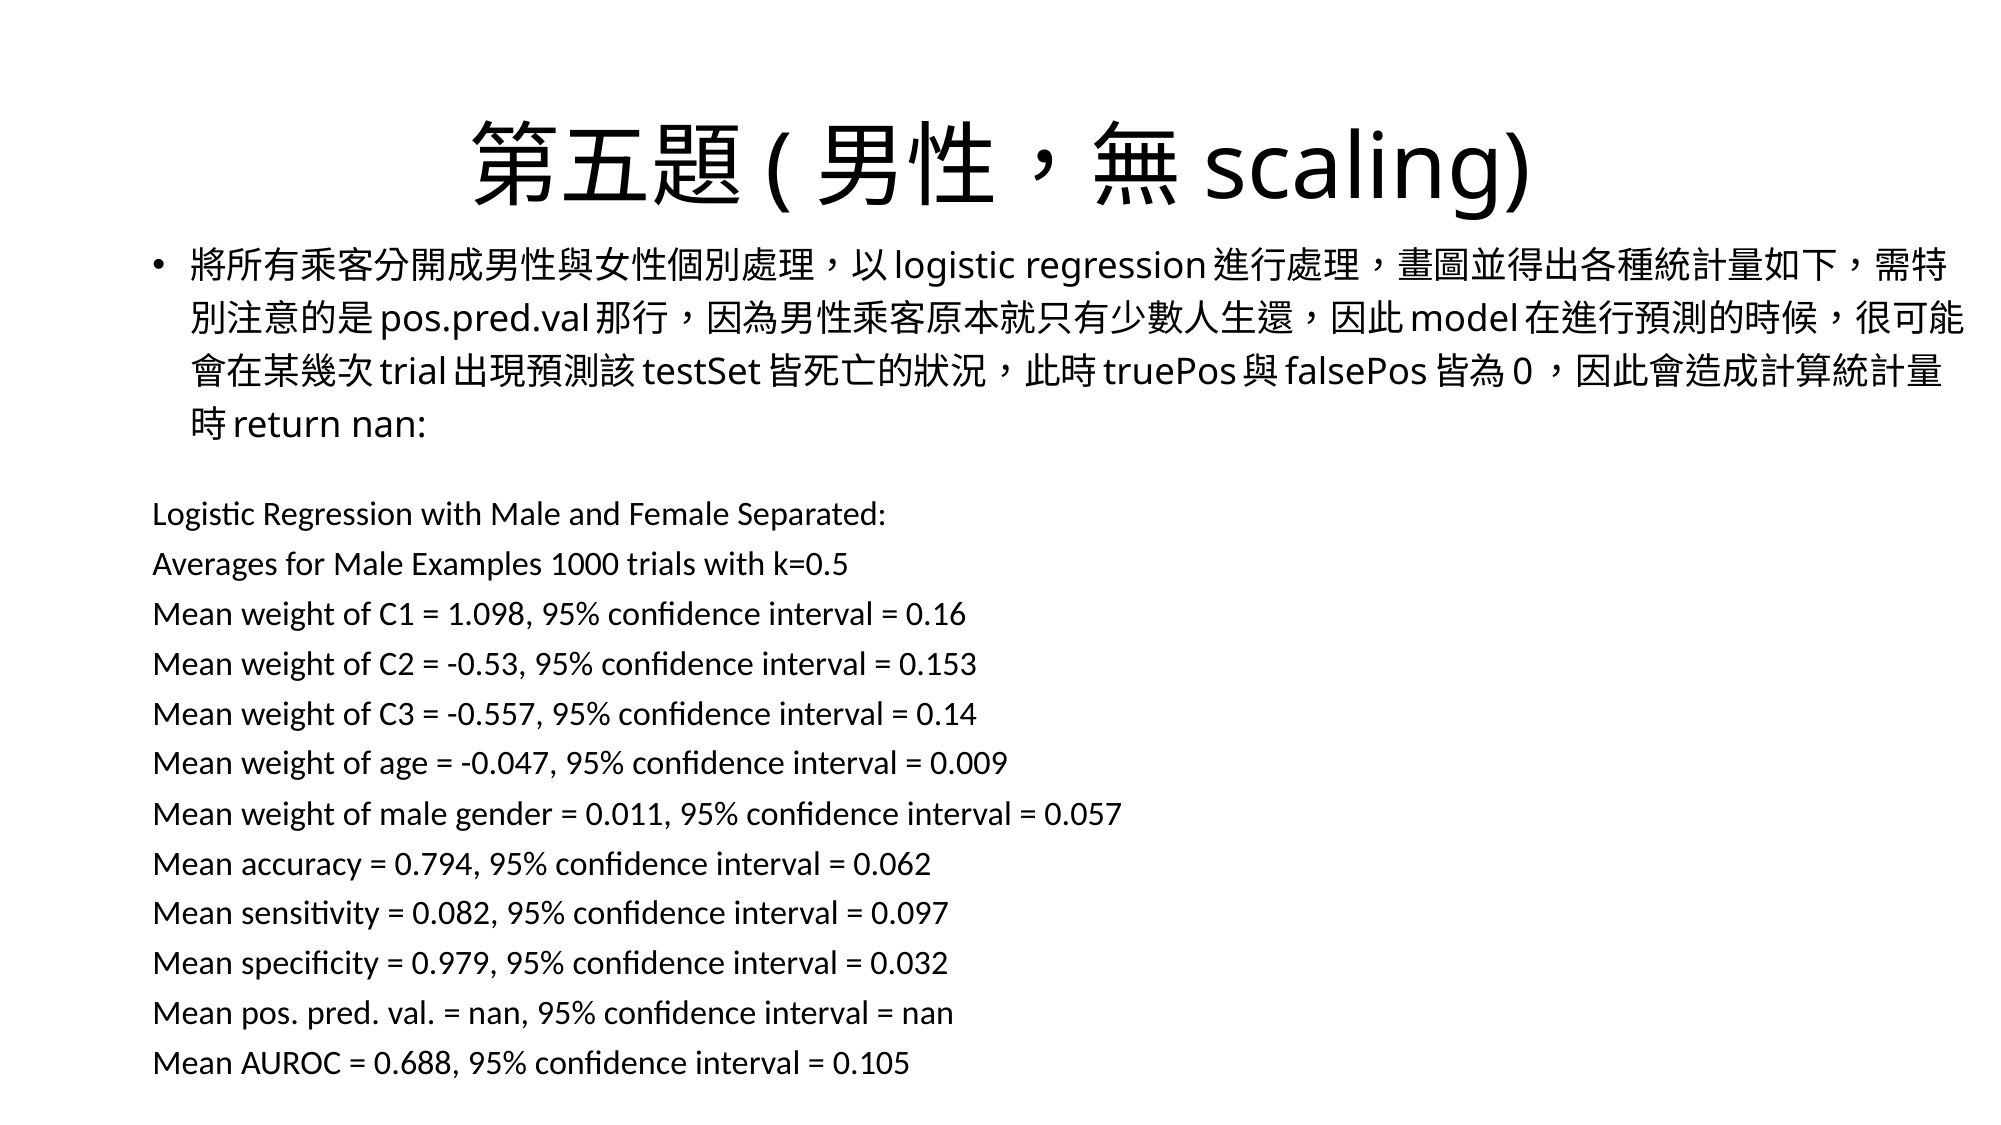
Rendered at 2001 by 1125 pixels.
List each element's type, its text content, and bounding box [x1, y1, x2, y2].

list 將所有乘客分開成男性與女性個別處理，以logistic regression進行處理，畫圖並得出各種統計量如下，需特別注意的是pos.pred.val那行，因為男性乘客原本就只有少數人生還，因此model在進行預測的時候，很可能會在某幾次trial出現預測該testSet皆死亡的狀況，此時truePos與falsePos皆為0，因此會造成計算統計量時return nan: Logistic Regression with Male and Female Separated: Averages for Male Examples 1000 trials with k=0.5 Mean weight of C1 = 1.098, 95% confidence interval = 0.16 Mean weight of C2 = -0.53, 95% confidence interval = 0.153 Mean weight of C3 = -0.557, 95% confidence interval = 0.14 Mean weight of age = -0.047, 95% confidence interval = 0.009 Mean weight of male gender = 0.011, 95% confidence interval = 0.057 Mean accuracy = 0.794, 95% confidence interval = 0.062 Mean sensitivity = 0.082, 95% confidence interval = 0.097 Mean specificity = 0.979, 95% confidence interval = 0.032 Mean pos. pred. val. = nan, 95% confidence interval = nan Mean AUROC = 0.688, 95% confidence interval = 0.105 [137, 225, 1987, 1099]
title 第五題(男性，無scaling) [137, 59, 1863, 225]
